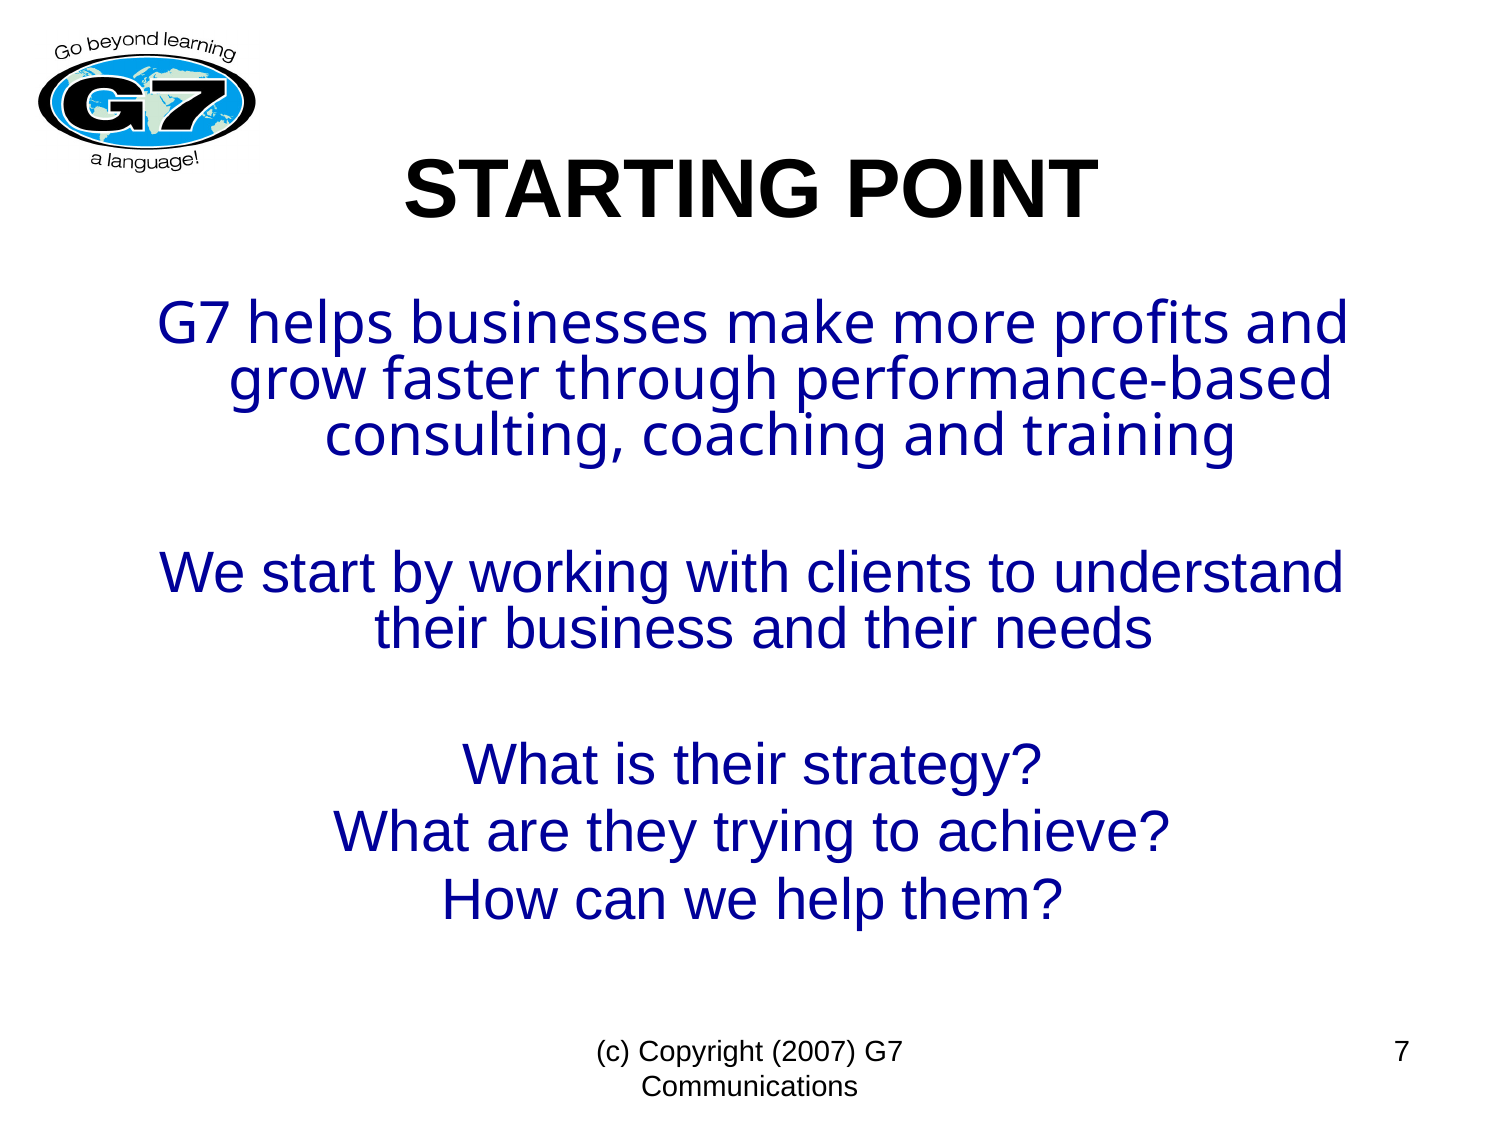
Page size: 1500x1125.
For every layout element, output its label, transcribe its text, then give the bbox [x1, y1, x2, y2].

footer (c) Copyright (2007) G7 Communications [512, 1024, 988, 1103]
picture [35, 30, 260, 174]
title STARTING POINT [76, 90, 1427, 278]
list G7 helps businesses make more profits and grow faster through performance-based consulting, coaching and training We start by working with clients to understand their business and their needs What is their strategy? What are they trying to achieve? How can we help them? [94, 290, 1412, 977]
slide_number 7 [1074, 1024, 1425, 1103]
